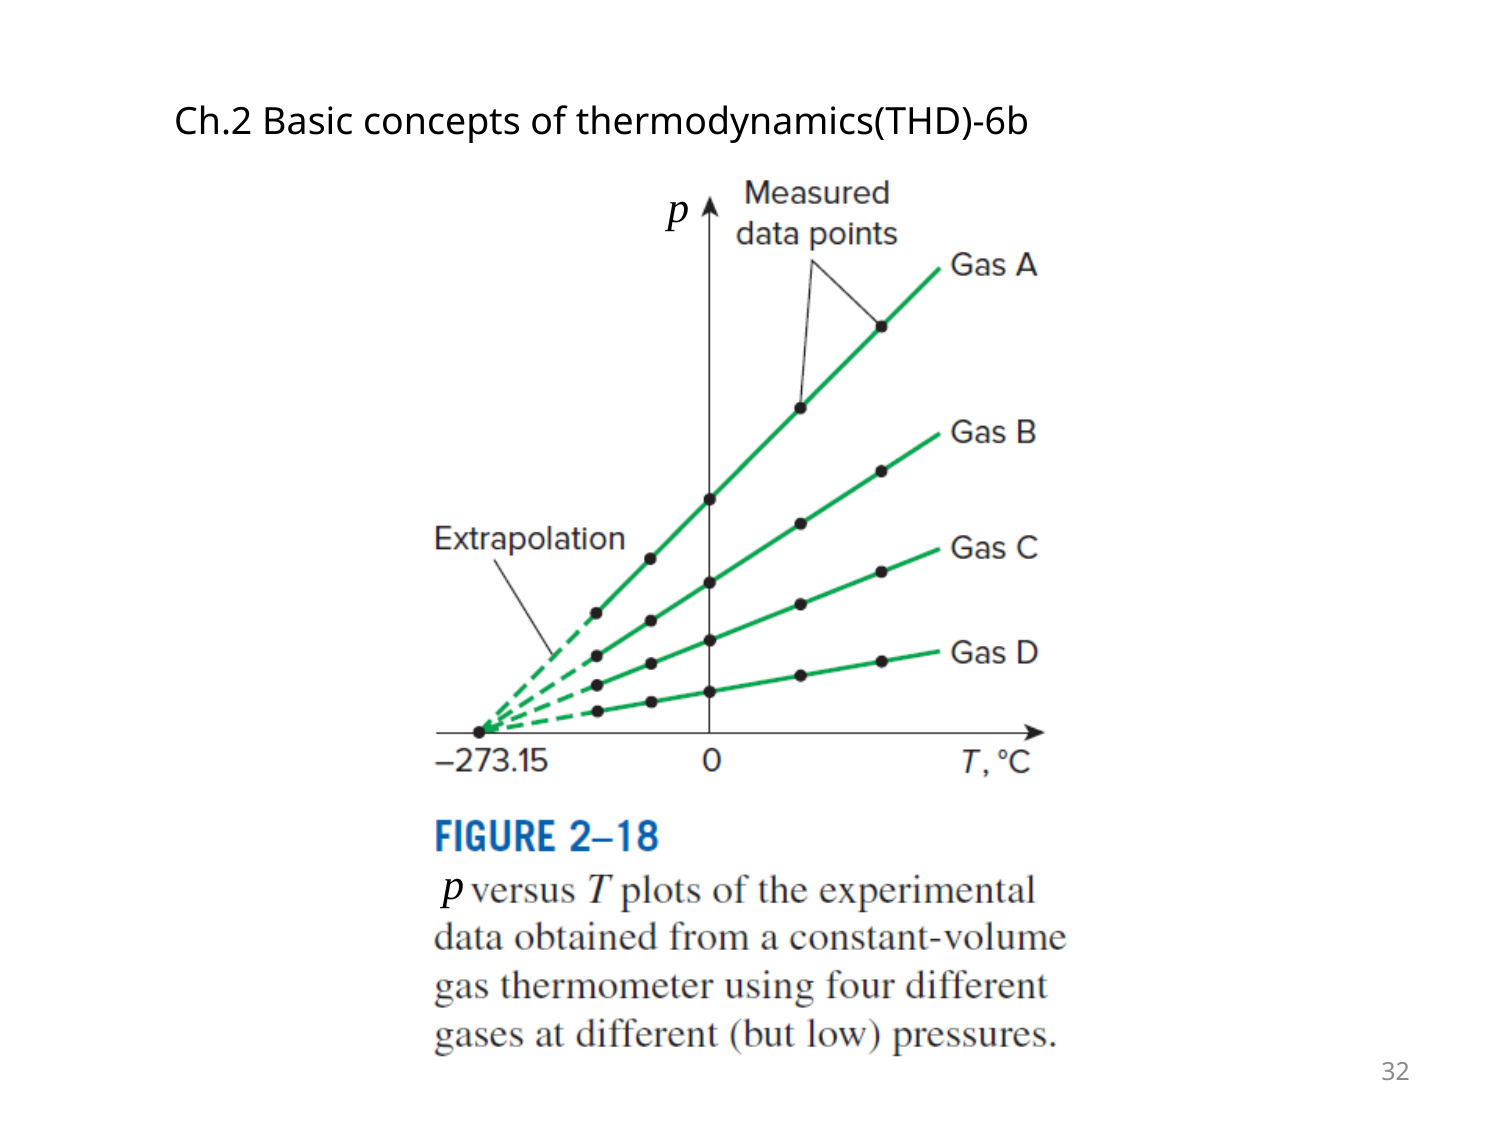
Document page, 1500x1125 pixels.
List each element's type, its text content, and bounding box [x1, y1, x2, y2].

slide_number 32 [1074, 1042, 1425, 1103]
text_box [406, 168, 1078, 1072]
text_box Ch.2 Basic concepts of thermodynamics(THD)-6b [159, 89, 1046, 150]
